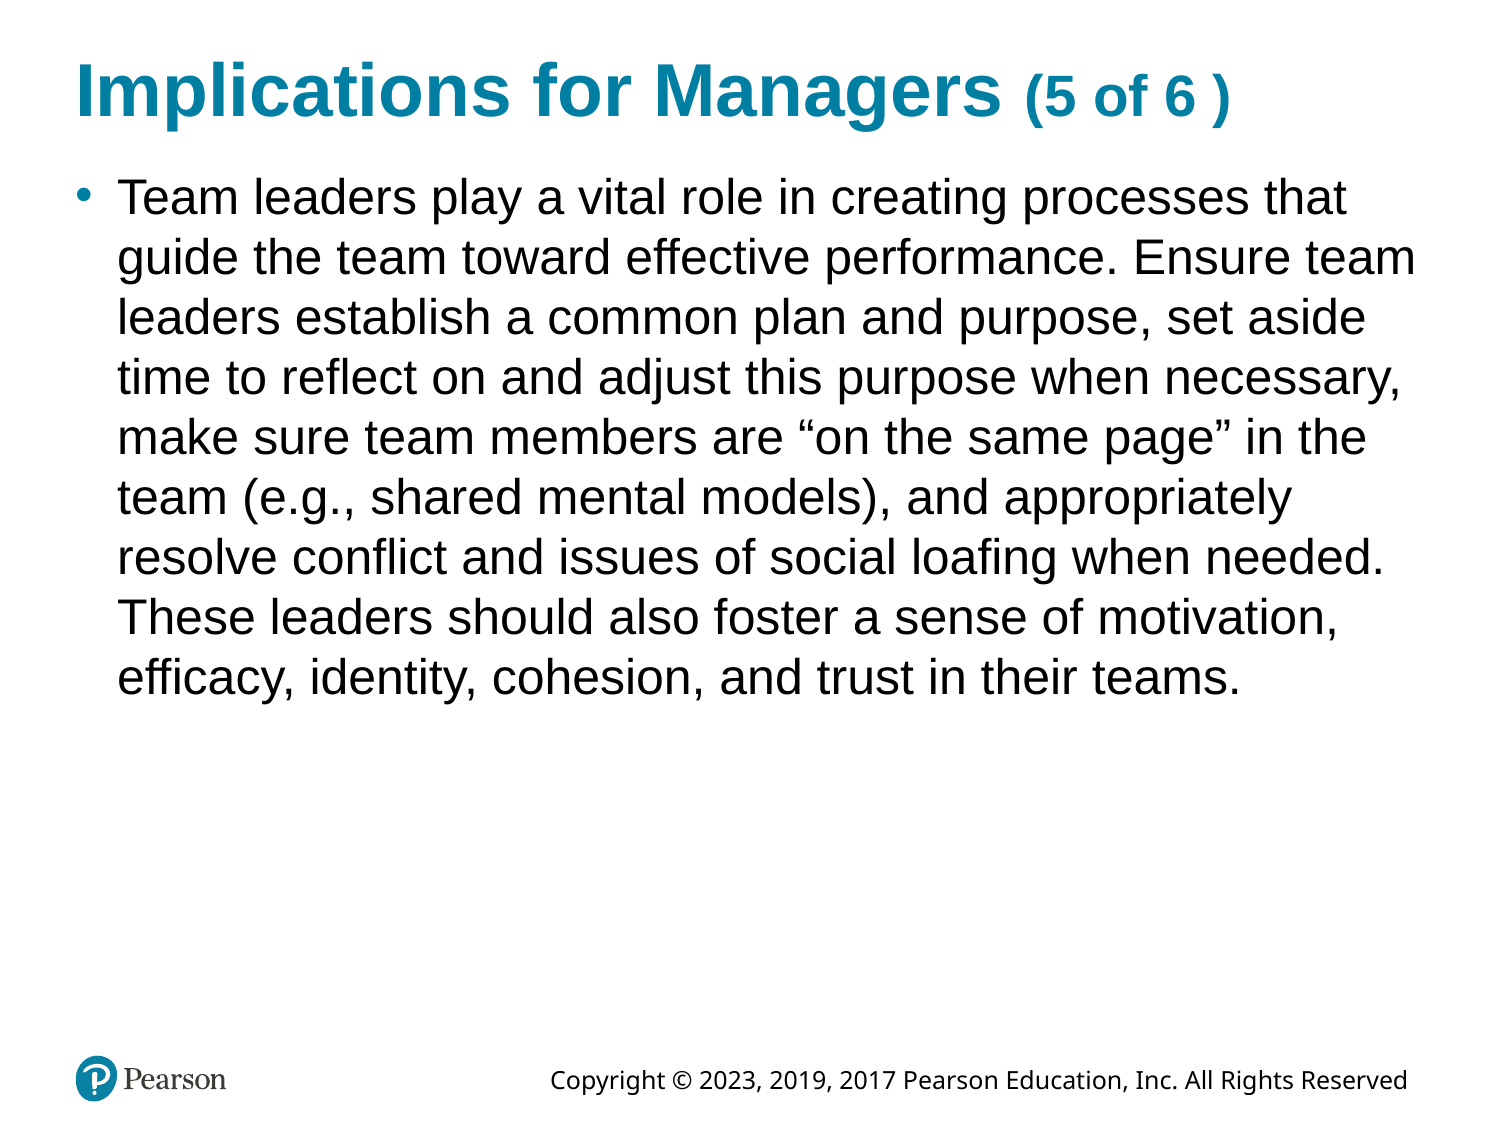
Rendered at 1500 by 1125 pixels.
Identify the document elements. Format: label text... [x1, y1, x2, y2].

title Implications for Managers (5 of 6 ) [75, 0, 1425, 112]
list Team leaders play a vital role in creating processes that guide the team toward effective performance. Ensure team leaders establish a common plan and purpose, set aside time to reflect on and adjust this purpose when necessary, make sure team members are “on the same page” in the team (e.g., shared mental models), and appropriately resolve conflict and issues of social loafing when needed. These leaders should also foster a sense of motivation, efficacy, identity, cohesion, and trust in their teams. [75, 112, 1425, 757]
